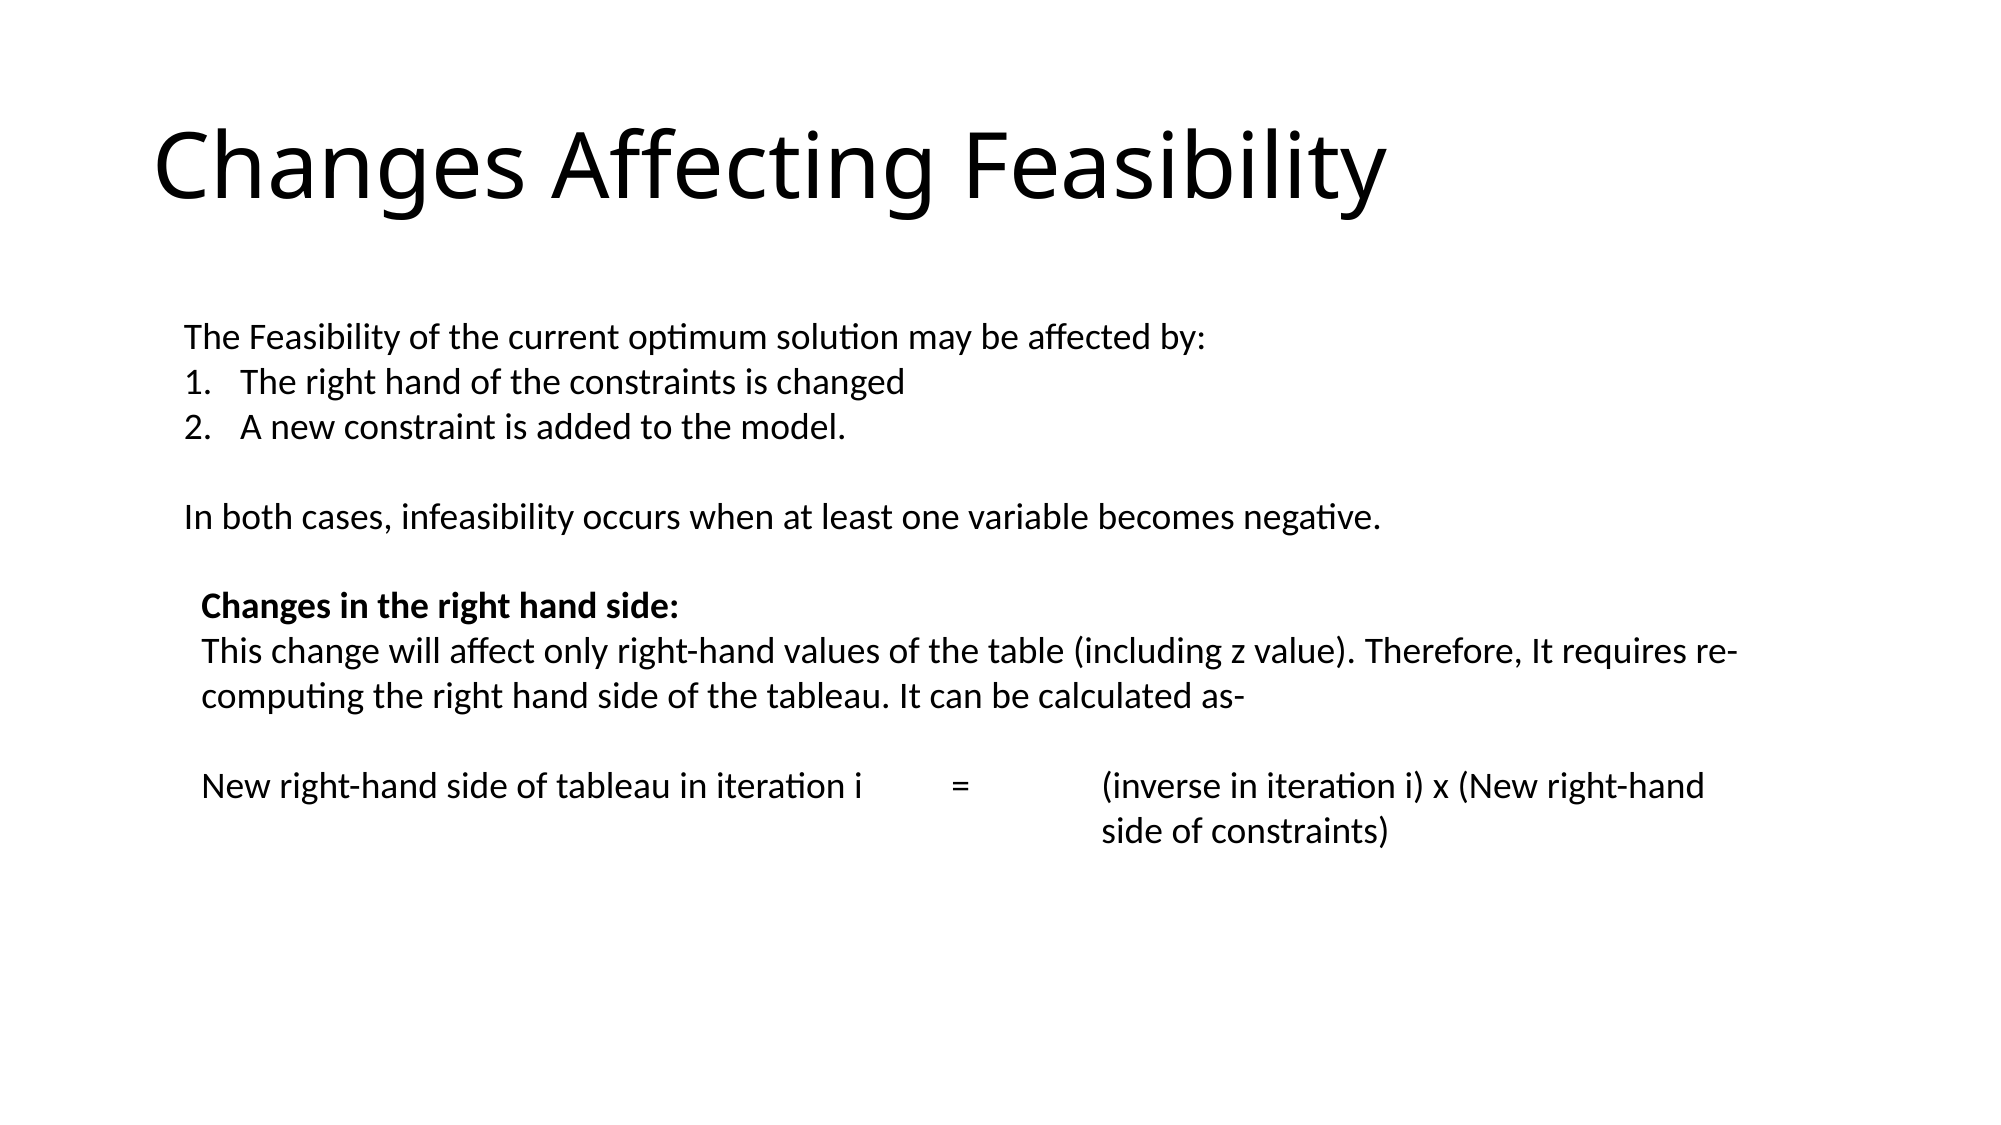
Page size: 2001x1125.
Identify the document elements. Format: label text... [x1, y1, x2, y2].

text_box The Feasibility of the current optimum solution may be affected by: The right hand of the constraints is changed A new constraint is added to the model. In both cases, infeasibility occurs when at least one variable becomes negative. [169, 304, 1880, 545]
text_box Changes in the right hand side: This change will affect only right-hand values of the table (including z value). Therefore, It requires re-computing the right hand side of the tableau. It can be calculated as- New right-hand side of tableau in iteration i = (inverse in iteration i) x (New right-hand side of constraints) [186, 573, 1765, 994]
title Changes Affecting Feasibility [137, 59, 1863, 278]
